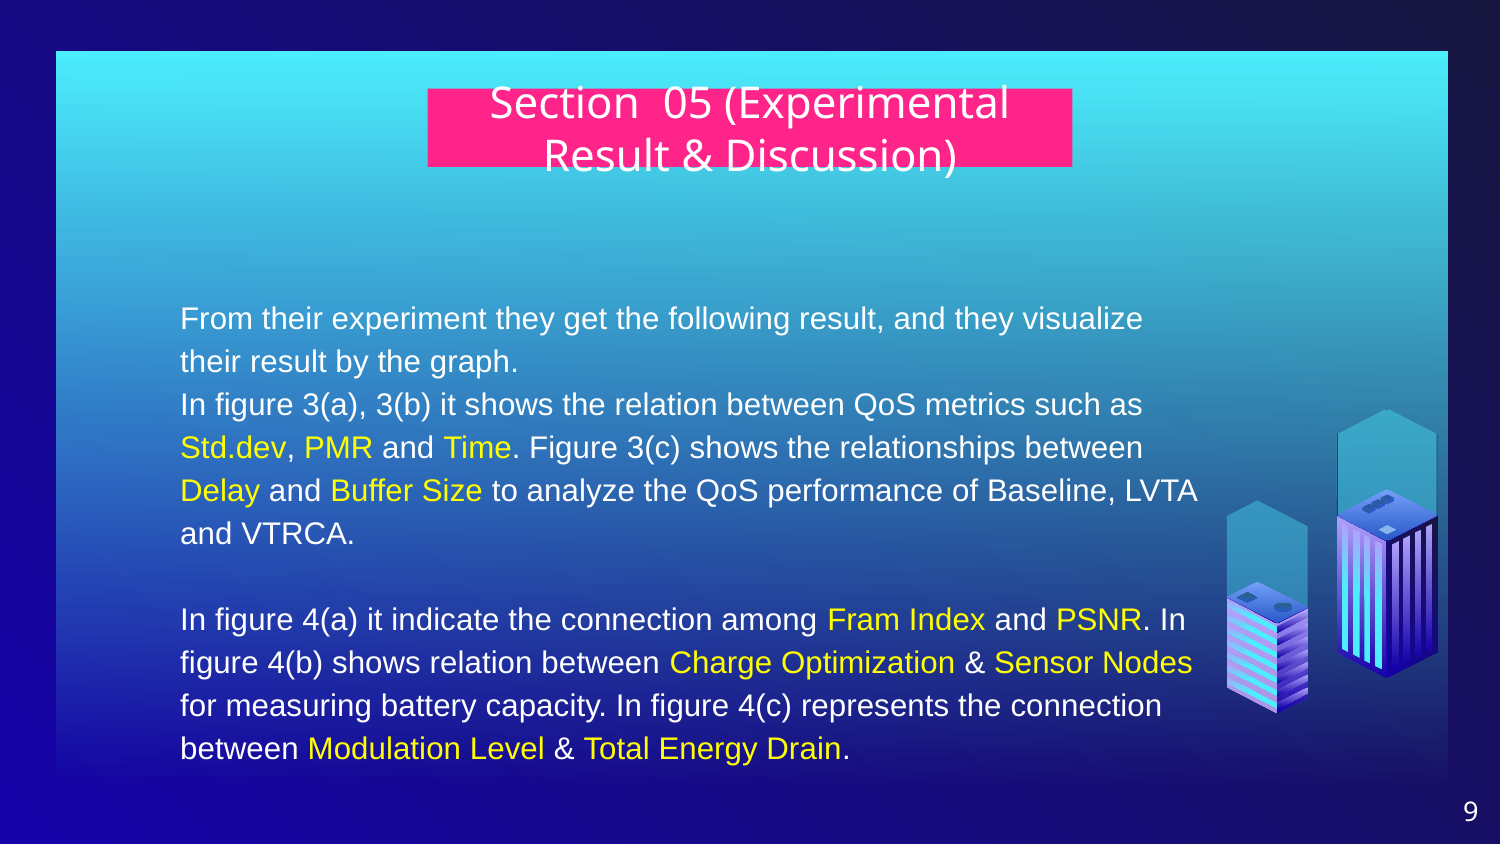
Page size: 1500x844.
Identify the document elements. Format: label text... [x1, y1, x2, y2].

title Section 05 (Experimental Result & Discussion) [427, 88, 1073, 167]
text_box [1226, 407, 1438, 714]
slide_number ‹#› [1403, 779, 1494, 844]
text_box From their experiment they get the following result, and they visualize their result by the graph. In figure 3(a), 3(b) it shows the relation between QoS metrics such as Std.dev, PMR and Time. Figure 3(c) shows the relationships between Delay and Buffer Size to analyze the QoS performance of Baseline, LVTA and VTRCA. In figure 4(a) it indicate the connection among Fram Index and PSNR. In figure 4(b) shows relation between Charge Optimization & Sensor Nodes for measuring battery capacity. In figure 4(c) represents the connection between Modulation Level & Total Energy Drain. [165, 277, 1227, 781]
